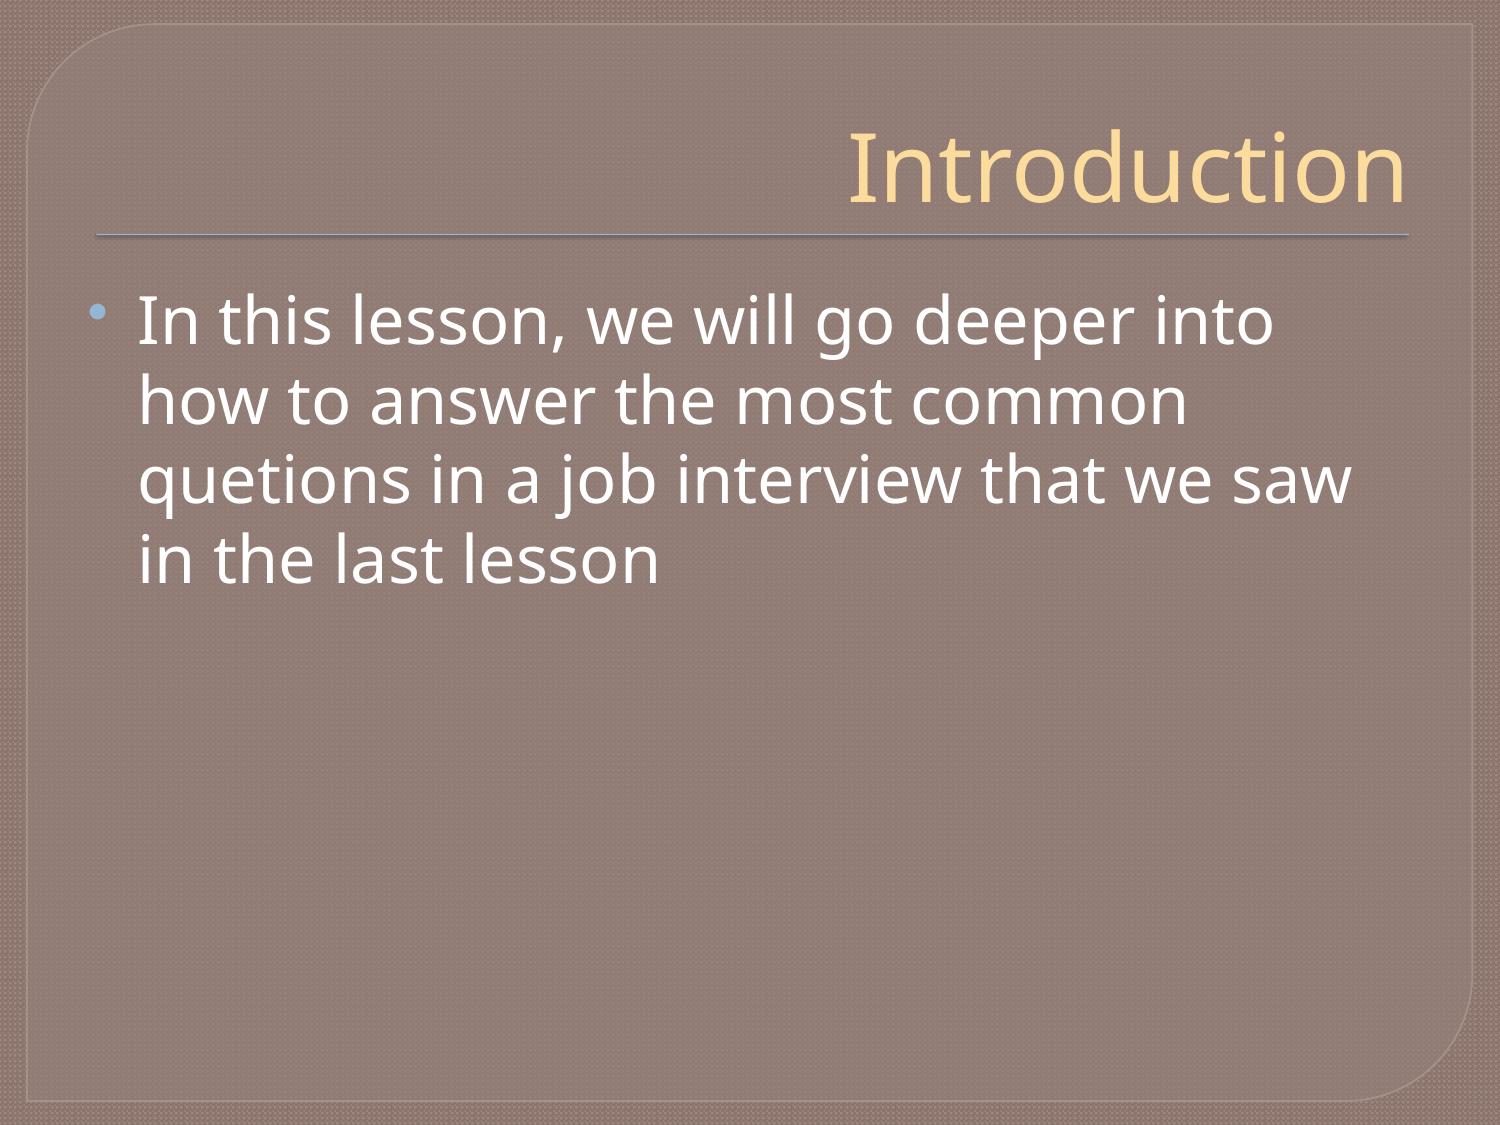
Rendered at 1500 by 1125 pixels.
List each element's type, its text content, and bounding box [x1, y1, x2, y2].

title Introduction [75, 41, 1425, 230]
list In this lesson, we will go deeper into how to answer the most common quetions in a job interview that we saw in the last lesson [75, 270, 1425, 1013]
